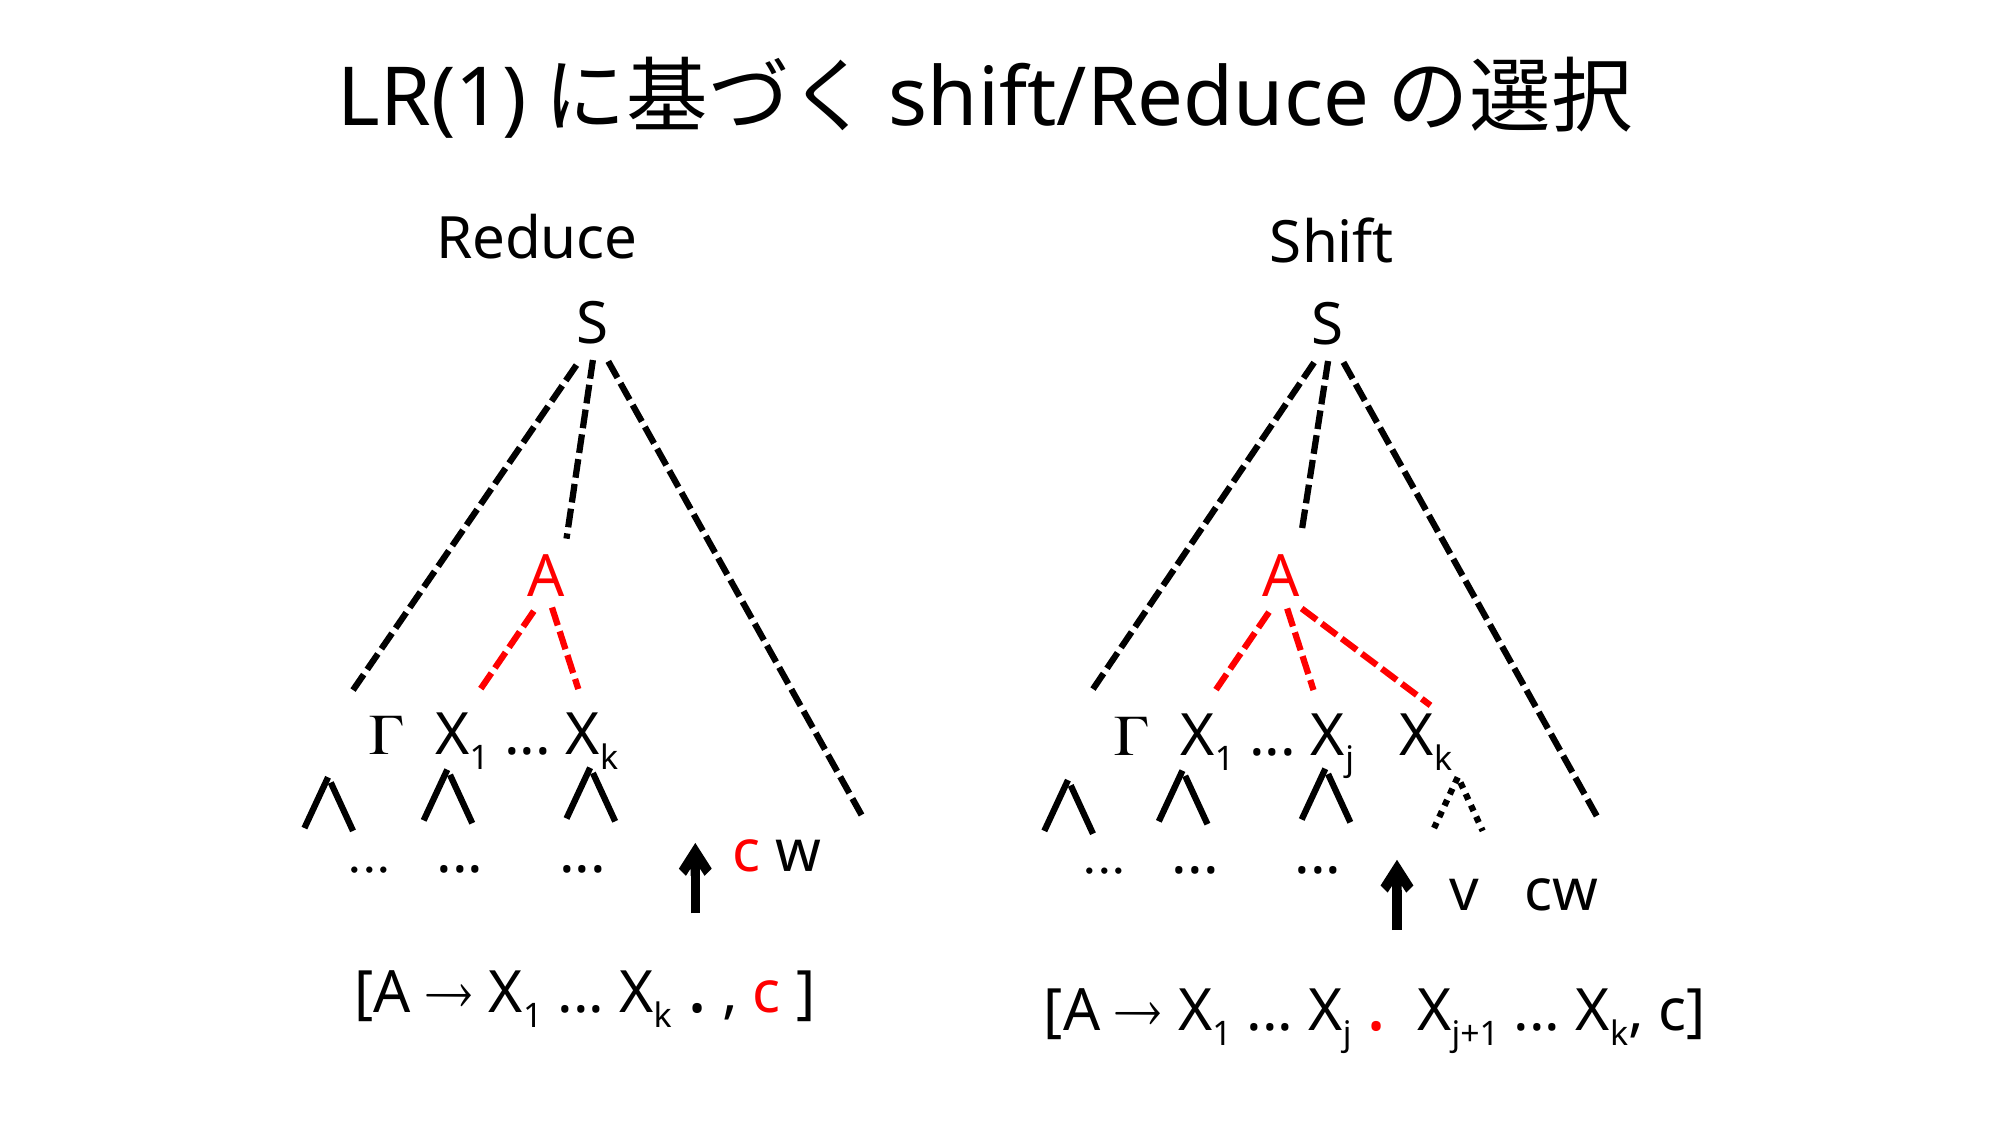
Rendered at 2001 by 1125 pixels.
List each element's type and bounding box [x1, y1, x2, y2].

title [322, 4, 1673, 193]
text_box [340, 930, 846, 1112]
text_box [304, 777, 328, 829]
text_box [1419, 845, 1614, 930]
text_box [330, 192, 865, 892]
text_box [1044, 196, 1600, 893]
text_box [1029, 948, 1722, 1125]
